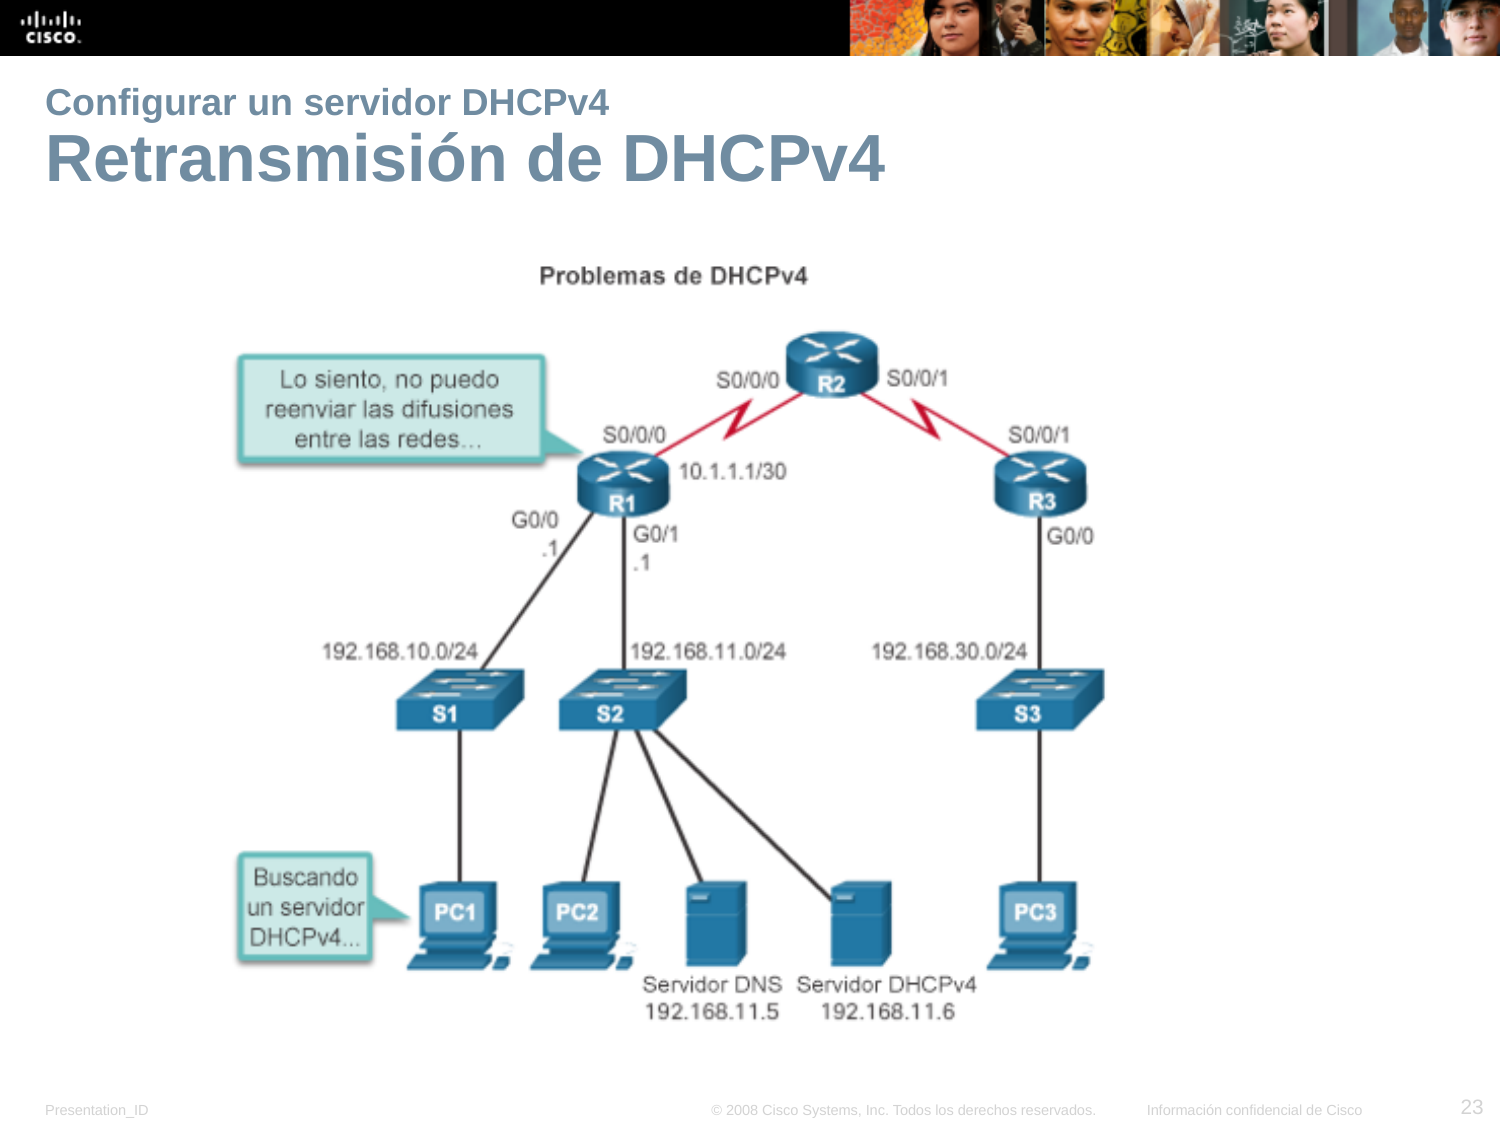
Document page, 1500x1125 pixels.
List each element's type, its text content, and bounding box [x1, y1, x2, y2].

title Configurar un servidor DHCPv4 Retransmisión de DHCPv4 [31, 64, 1471, 203]
picture [0, 0, 1500, 56]
picture [144, 261, 1180, 1042]
